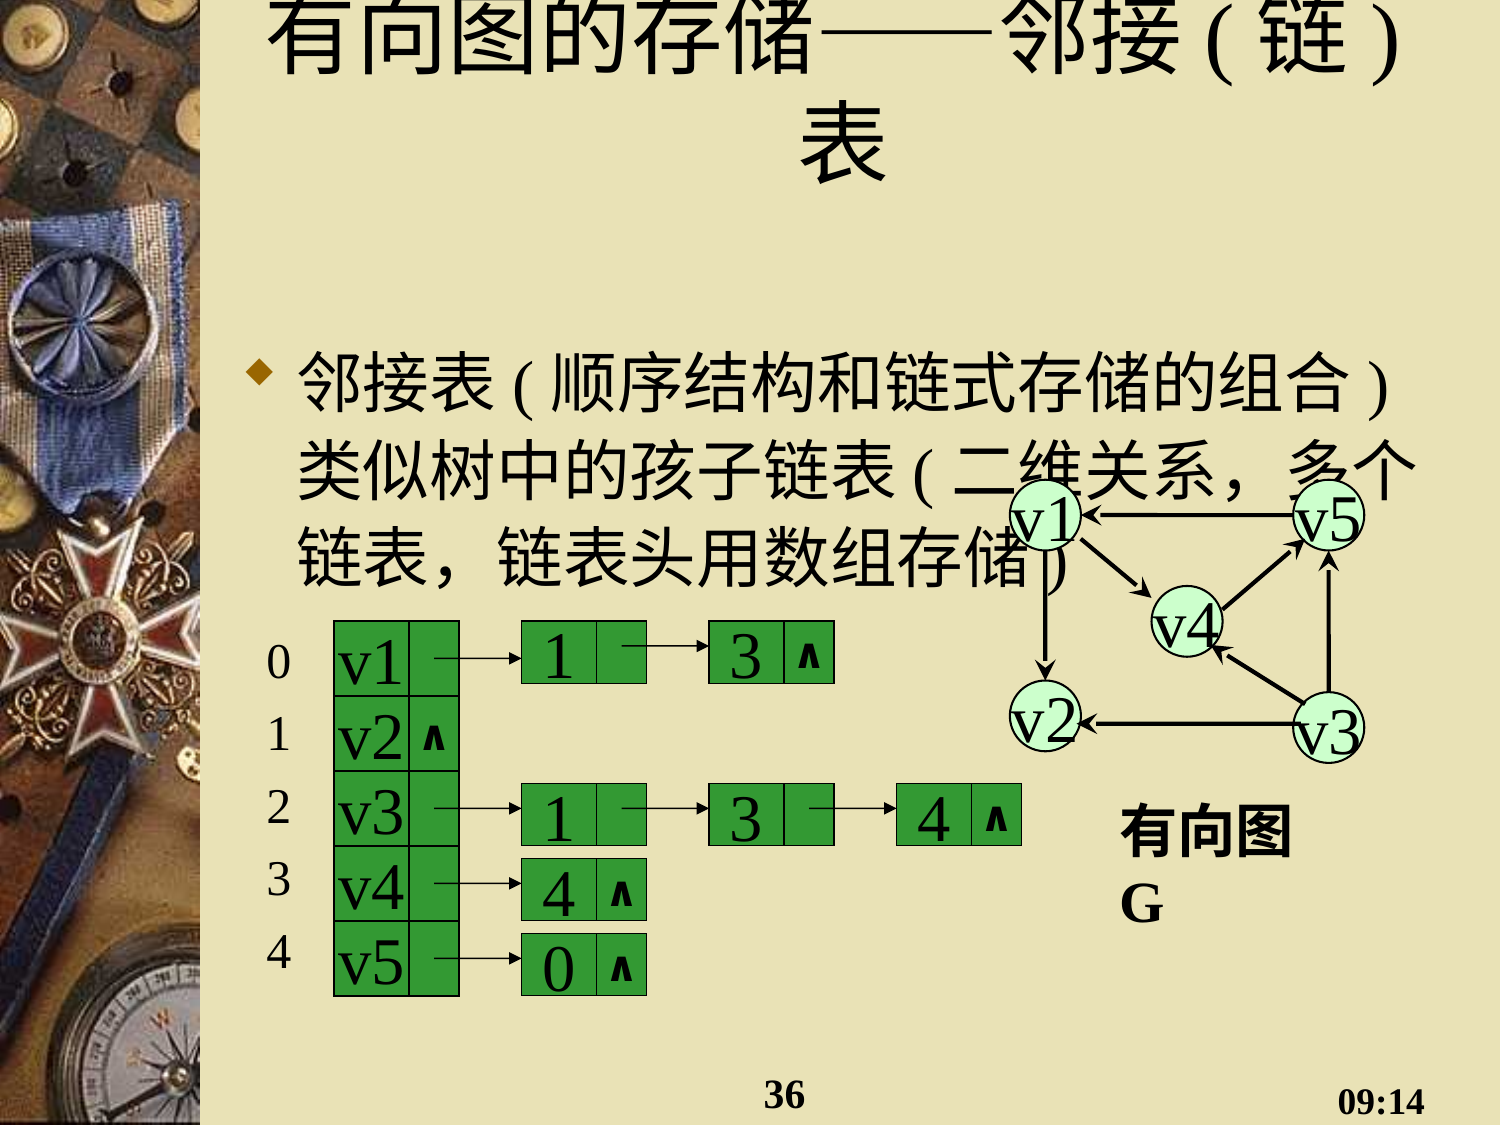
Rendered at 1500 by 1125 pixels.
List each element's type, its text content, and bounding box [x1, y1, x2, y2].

picture [0, 0, 200, 1125]
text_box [1009, 479, 1365, 874]
text_box 0 1 2 3 4 [251, 620, 323, 986]
list 邻接表(顺序结构和链式存储的组合) 类似树中的孩子链表(二维关系，多个链表，链表头用数组存储) [225, 324, 1475, 1000]
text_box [333, 620, 1022, 997]
title 有向图的存储——邻接(链)表 [225, 0, 1463, 180]
